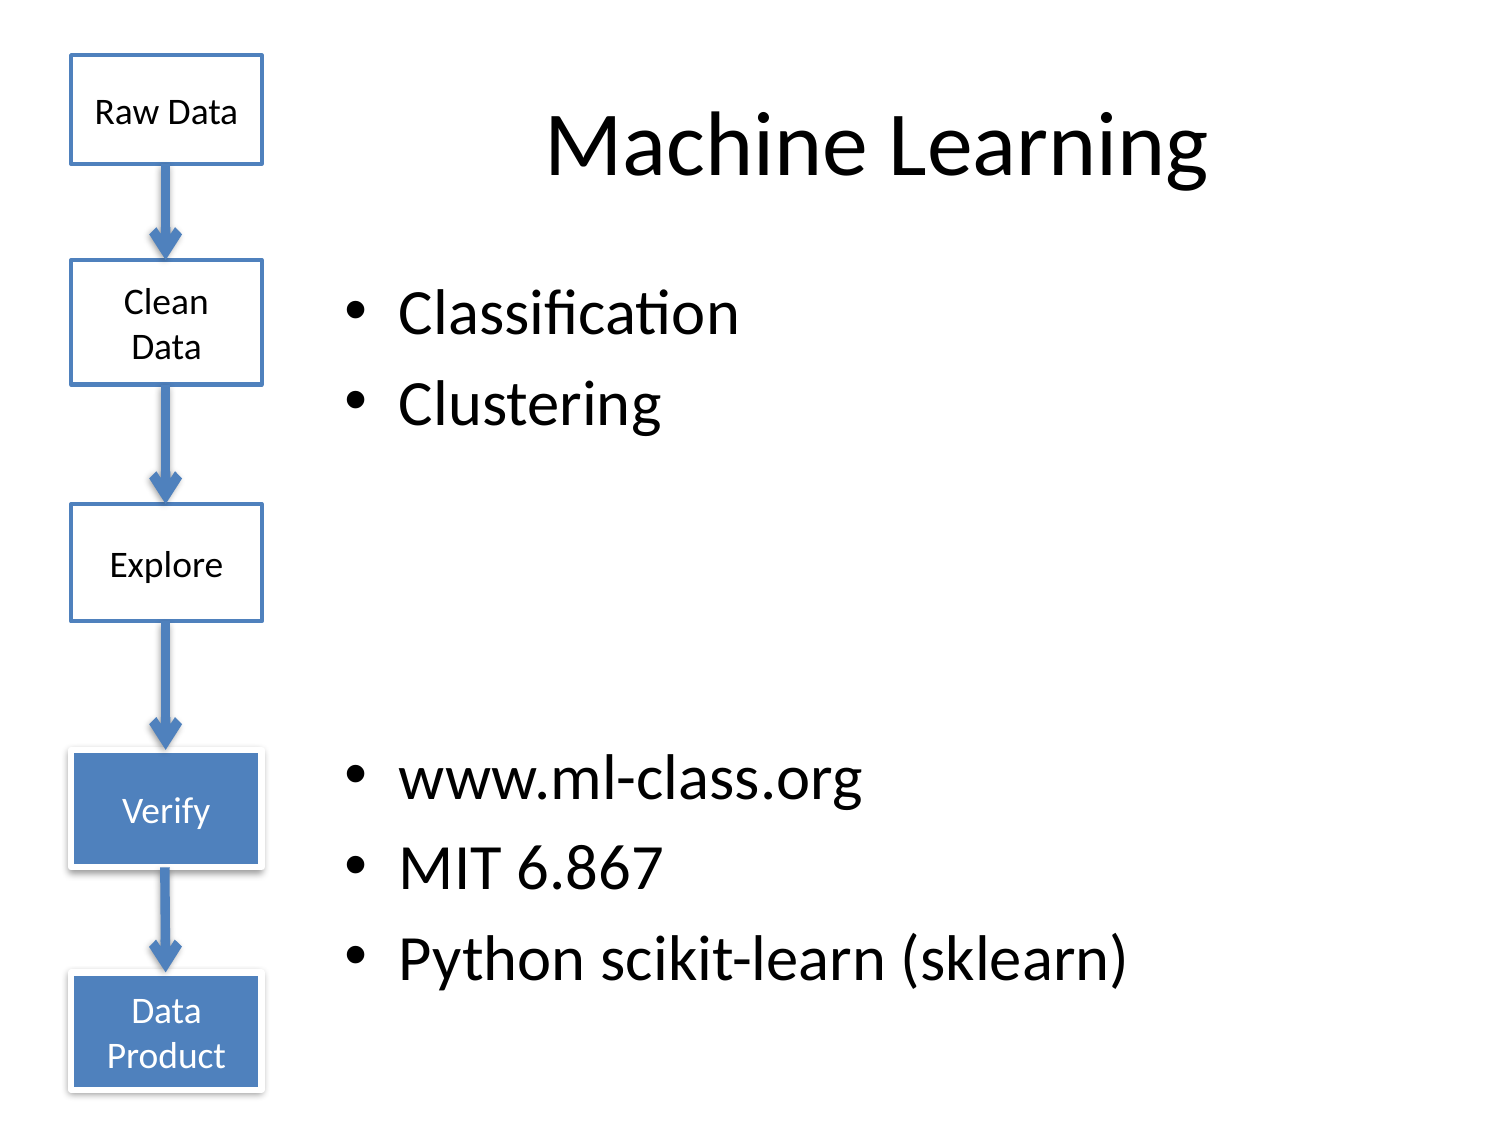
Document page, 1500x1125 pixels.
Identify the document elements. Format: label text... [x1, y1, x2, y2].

text_box Data Product [68, 969, 265, 1093]
text_box Raw Data [69, 53, 264, 166]
title Machine Learning [329, 45, 1425, 233]
list Classification Clustering www.ml-class.org MIT 6.867 Python scikit-learn (sklearn) [329, 262, 1425, 1005]
text_box Clean Data [69, 258, 264, 387]
text_box Explore [69, 502, 264, 623]
text_box Verify [68, 747, 265, 870]
